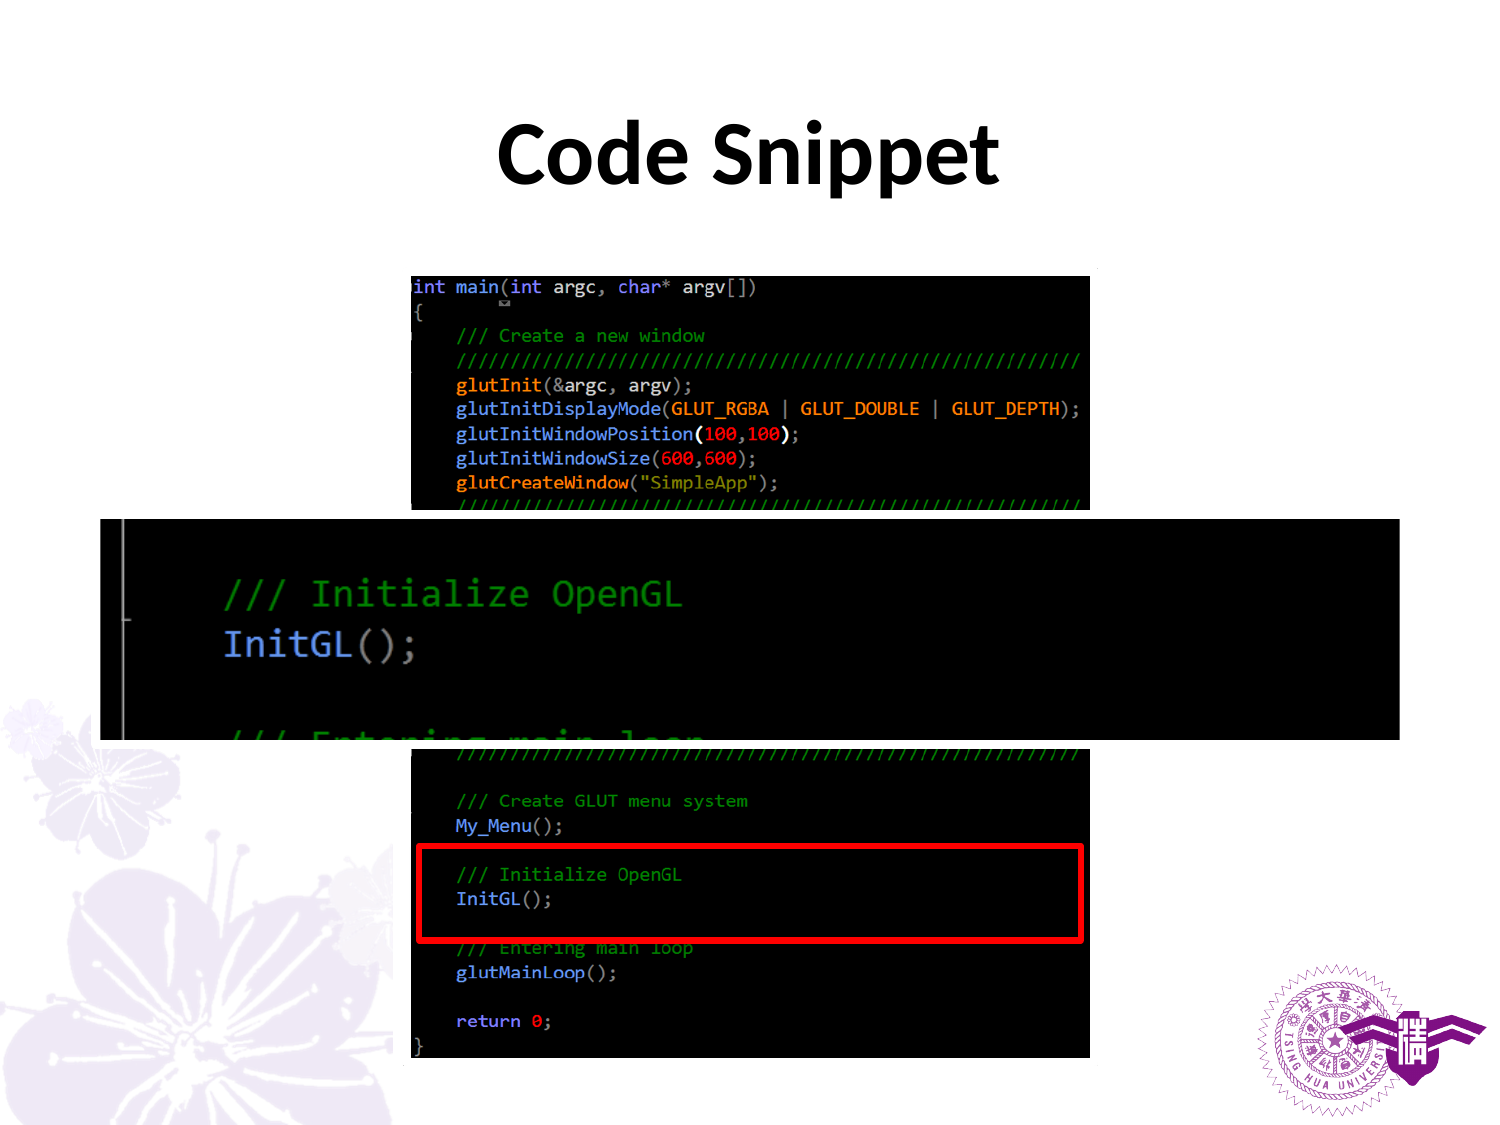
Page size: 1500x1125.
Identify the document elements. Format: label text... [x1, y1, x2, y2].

picture [0, 0, 1500, 1125]
title Code Snippet [127, 62, 1372, 234]
